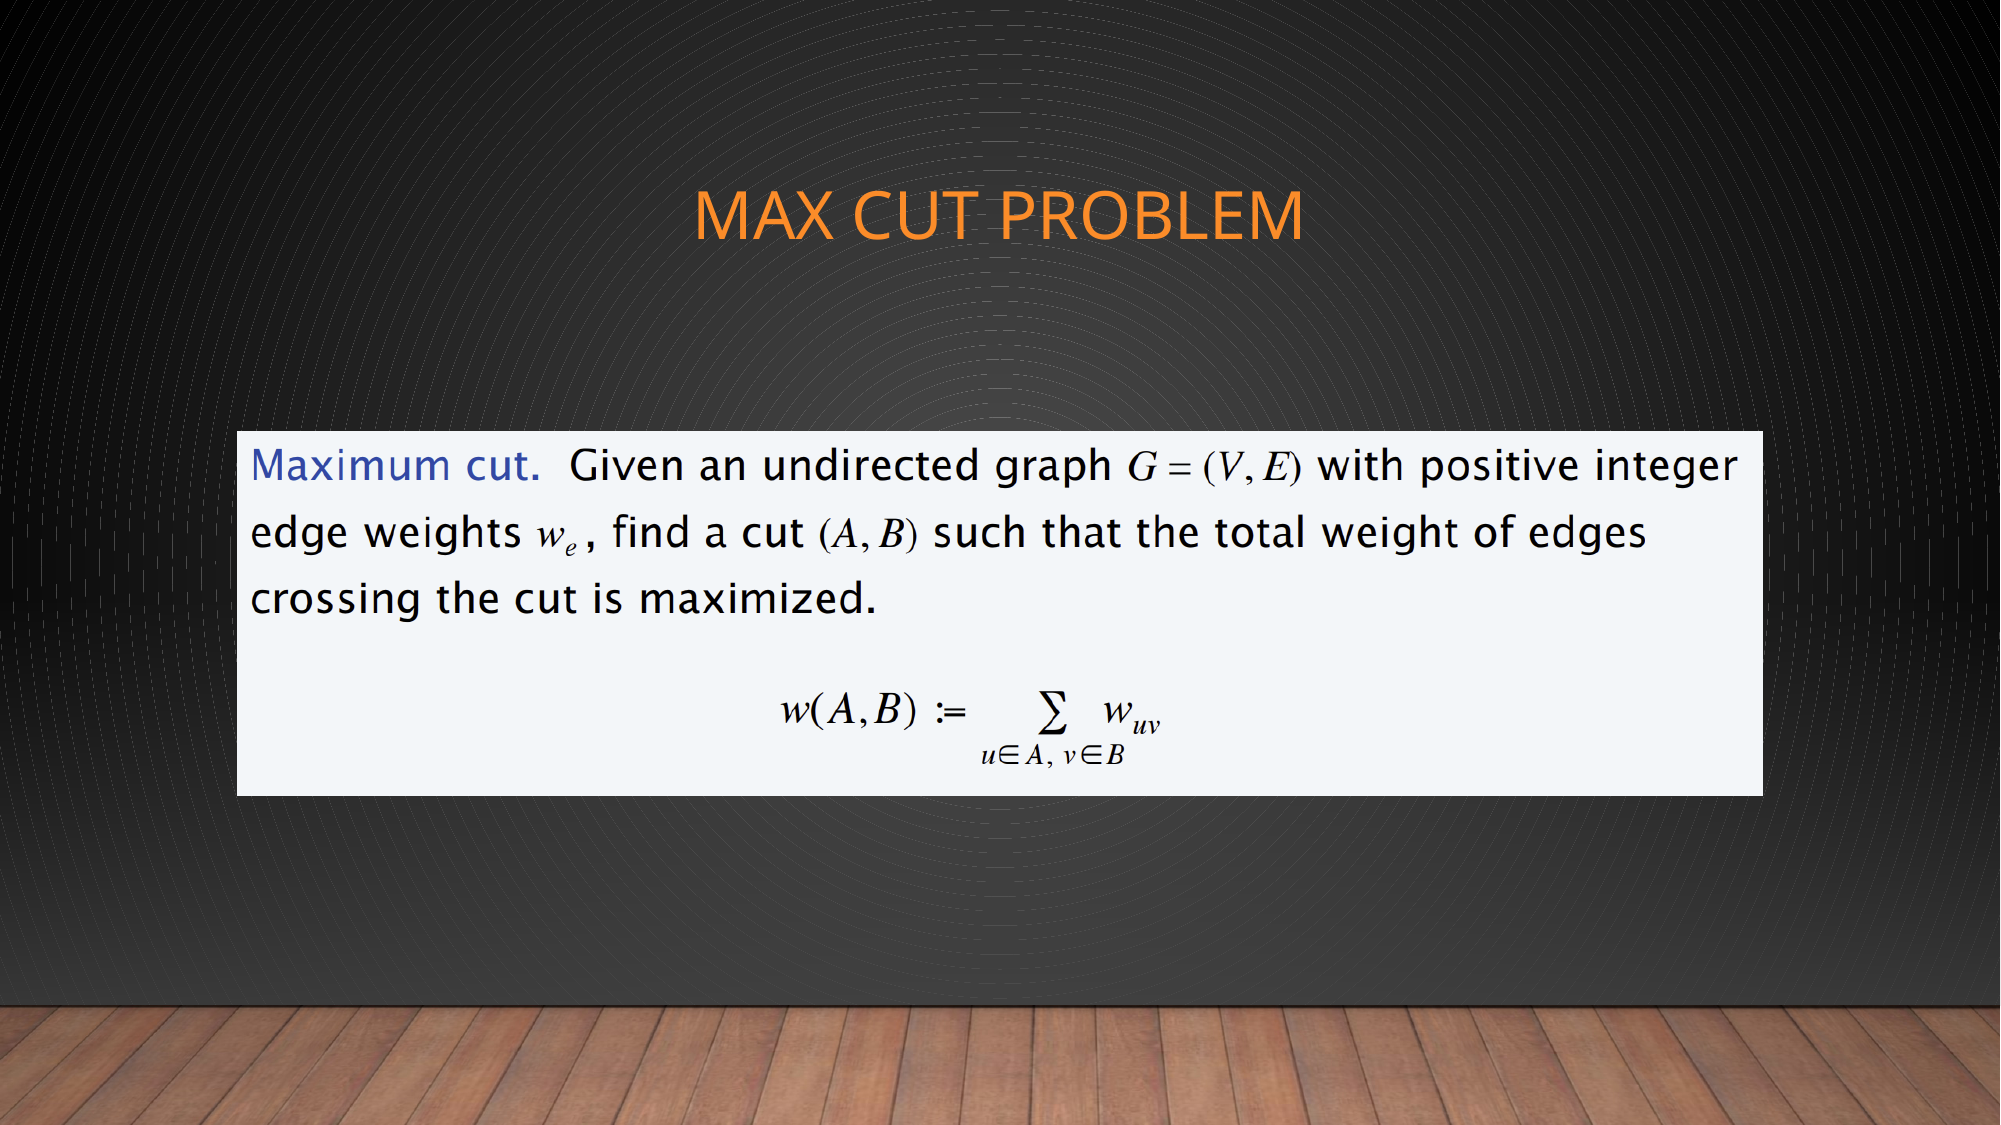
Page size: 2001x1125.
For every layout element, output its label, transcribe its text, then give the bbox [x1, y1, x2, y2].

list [237, 431, 1763, 797]
picture [0, 1005, 2000, 1125]
title Max CUT Problem [238, 131, 1763, 305]
